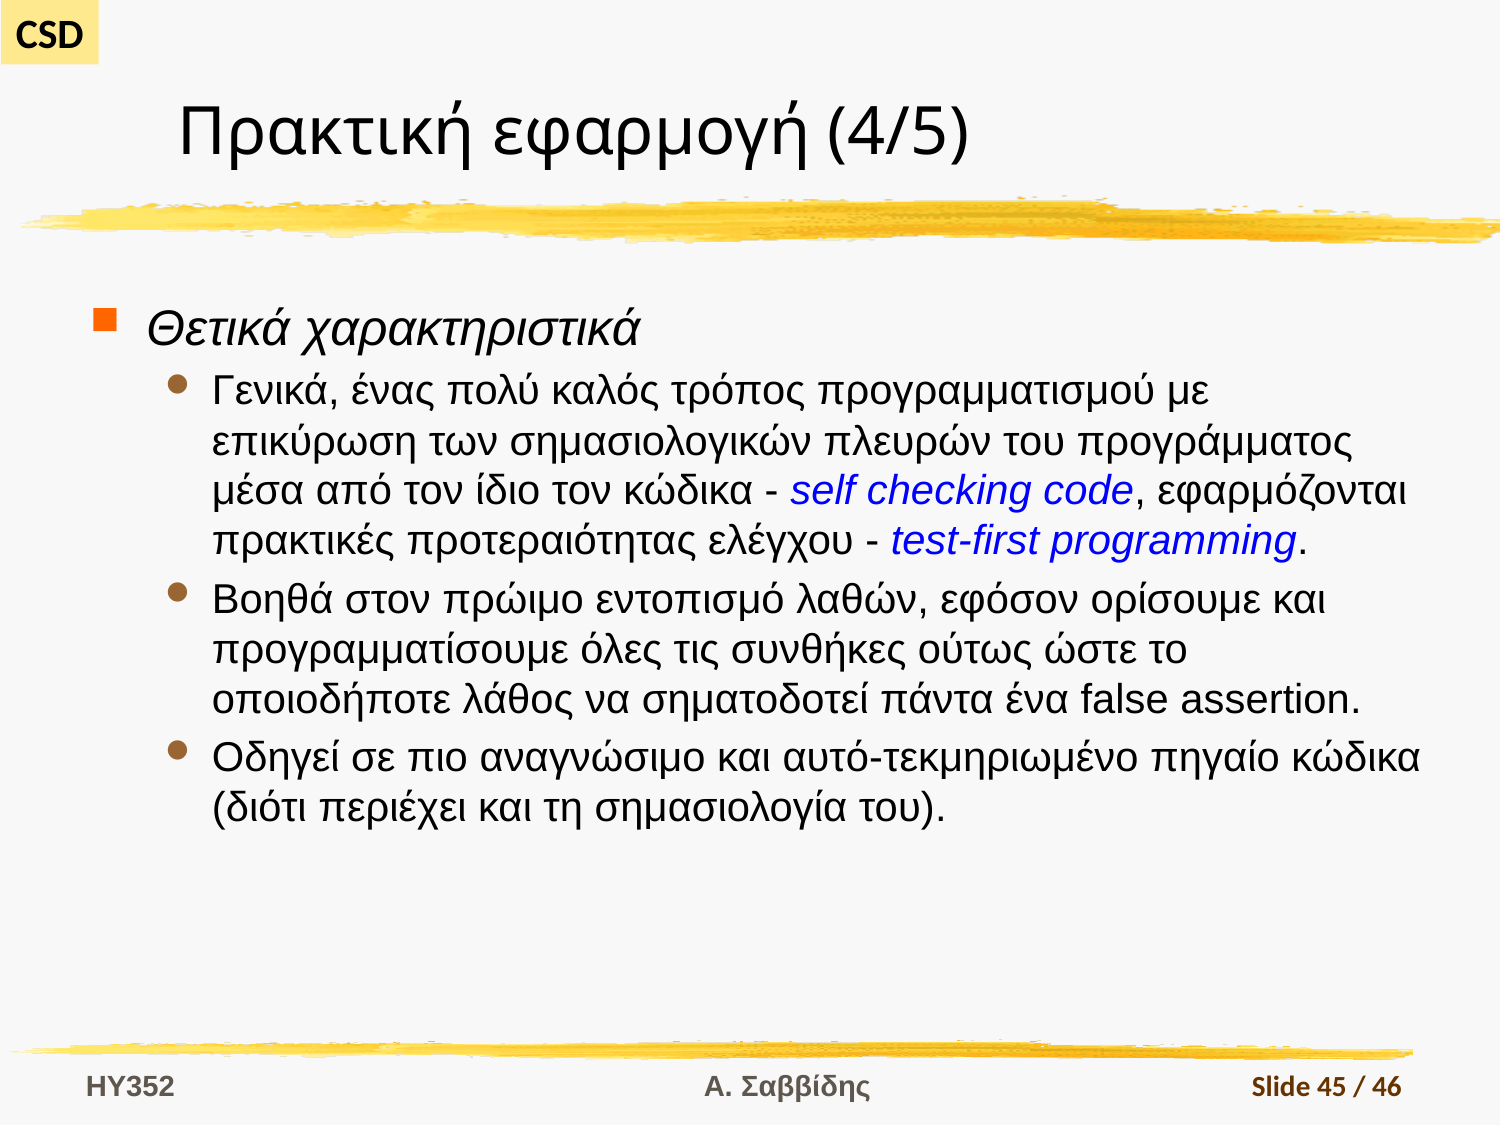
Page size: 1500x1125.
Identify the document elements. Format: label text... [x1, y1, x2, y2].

slide_number Slide 45 / 46 [1104, 1034, 1417, 1110]
picture [21, 190, 1500, 254]
title Πρακτική εφαρμογή (4/5) [162, 24, 1500, 175]
picture [11, 1037, 70, 1064]
picture [1025, 1037, 1104, 1064]
slide_number HY352 [70, 1034, 400, 1110]
list Θετικά χαρακτηριστικά Γενικά, ένας πολύ καλός τρόπος προγραμματισμού με επικύρωση των σημασιολογικών πλευρών του προγράμματος μέσα από τον ίδιο τον κώδικα - self checking code, εφαρμόζονται πρακτικές προτεραιότητας ελέγχου - test-first programming. Βοηθά στον πρώιμο εντοπισμό λαθών, εφόσον ορίσουμε και προγραμματίσουμε όλες τις συνθήκες ούτως ώστε το οποιοδήποτε λάθος να σηματοδοτεί πάντα ένα false assertion. Οδηγεί σε πιο αναγνώσιμο και αυτό-τεκμηριωμένο πηγαίο κώδικα (διότι περιέχει και τη σημασιολογία του). [75, 287, 1438, 1013]
footer Α. Σαββίδης [549, 1034, 1025, 1110]
picture [400, 1037, 549, 1064]
